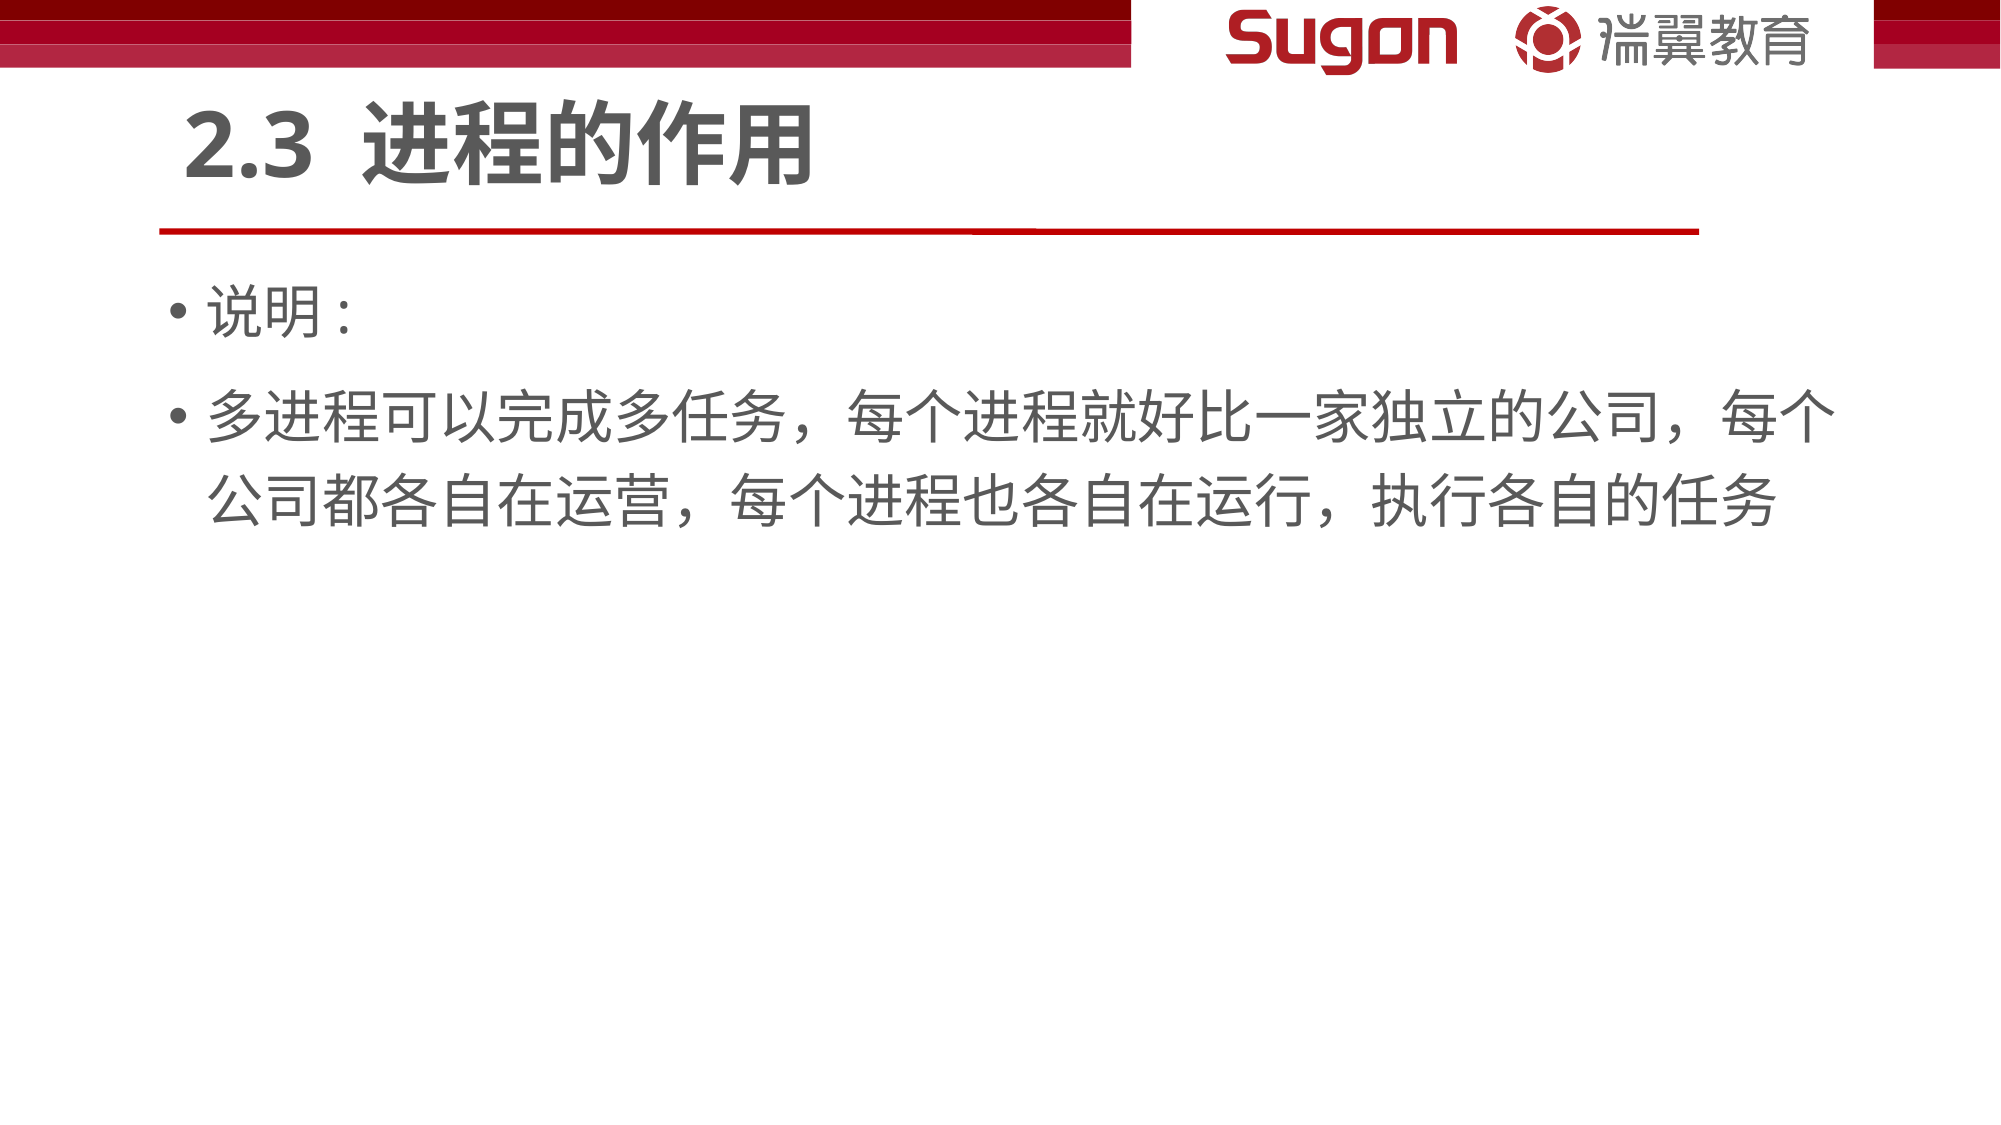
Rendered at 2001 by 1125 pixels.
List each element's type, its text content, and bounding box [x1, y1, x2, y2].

picture [1515, 6, 1809, 73]
picture [1194, 0, 1484, 91]
list 说明: 多进程可以完成多任务，每个进程就好比一家独立的公司，每个公司都各自在运营，每个进程也各自在运行，执行各自的任务 [153, 253, 1879, 1028]
title 2.3 进程的作用 [169, 91, 1895, 214]
